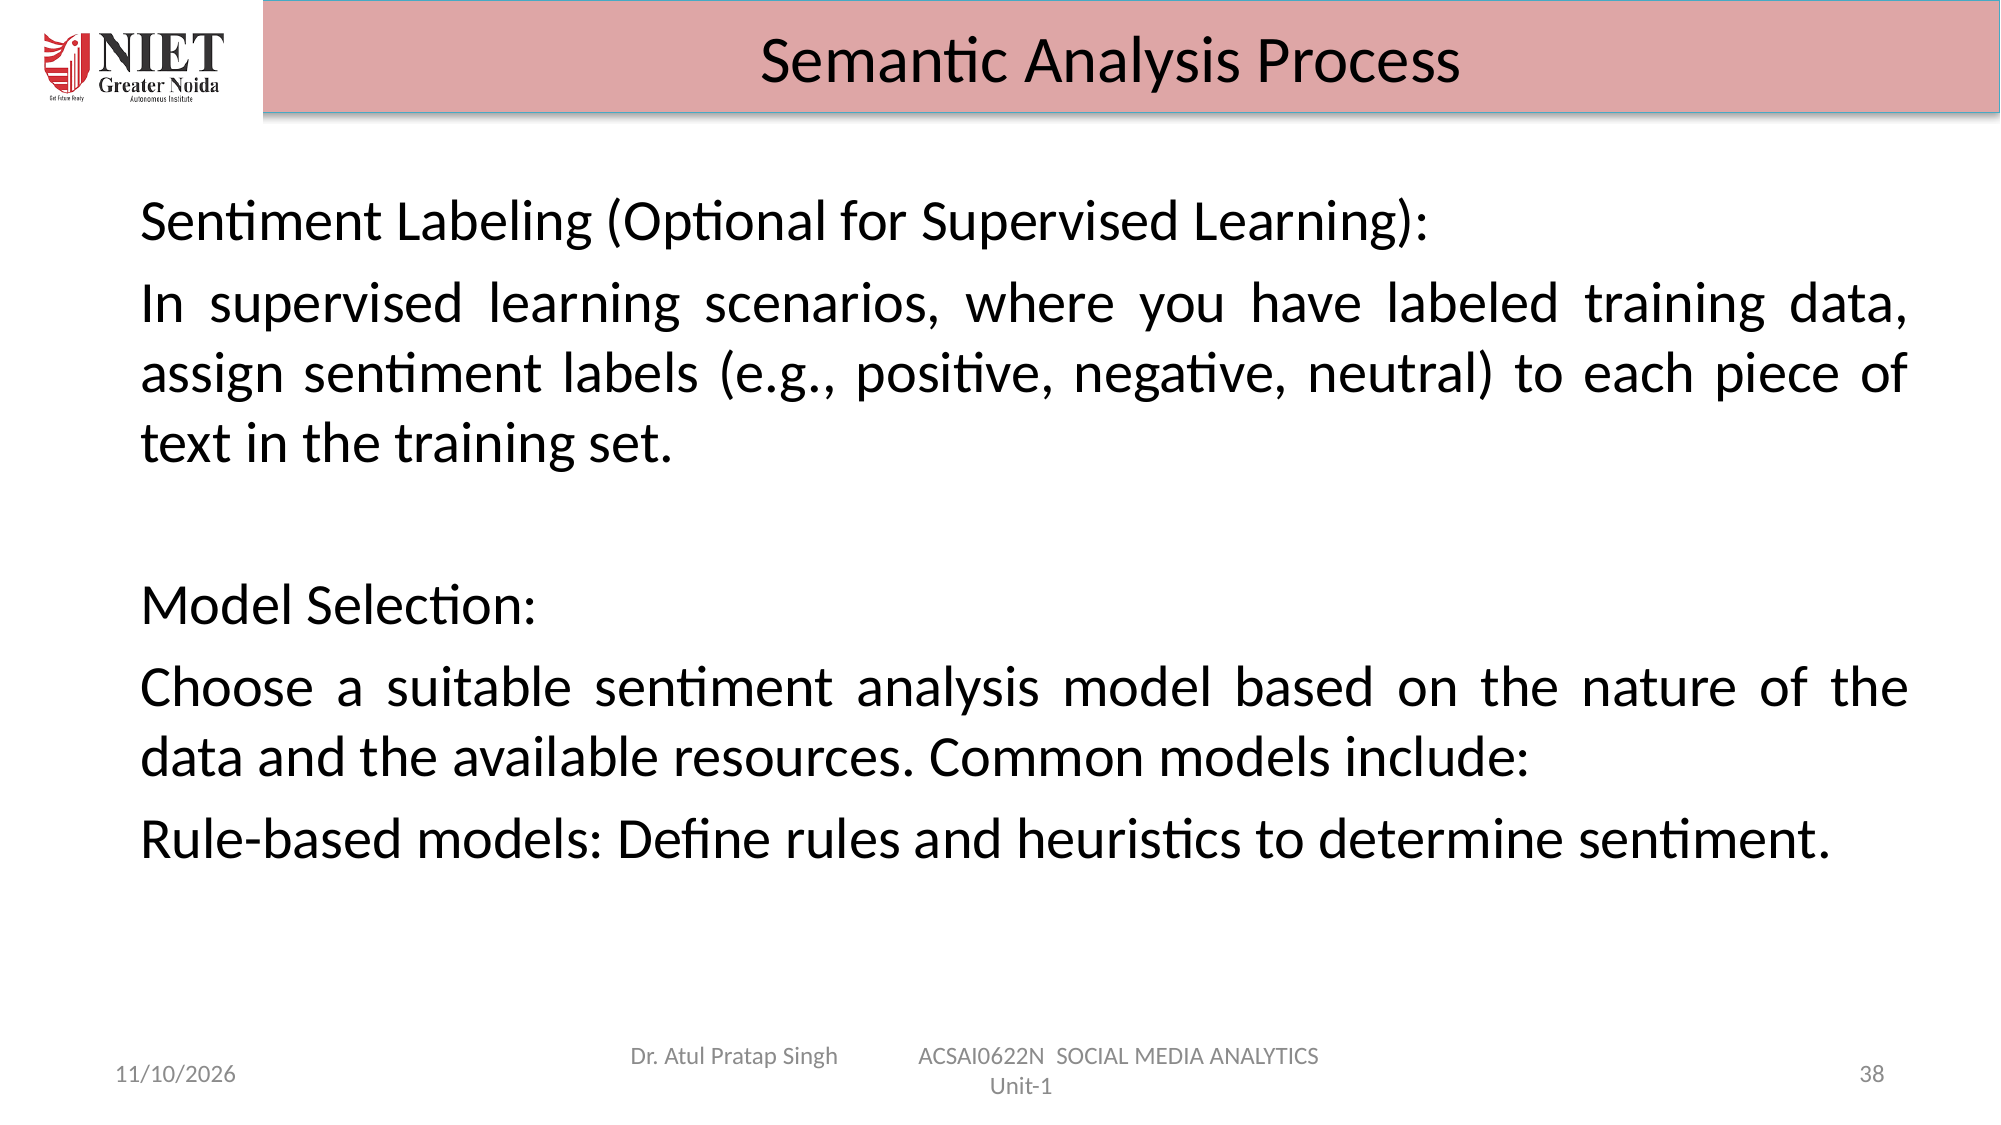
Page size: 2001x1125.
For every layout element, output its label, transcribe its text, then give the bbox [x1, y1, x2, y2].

picture [2, 0, 263, 144]
list Sentiment Labeling (Optional for Supervised Learning): In supervised learning scenarios, where you have labeled training data, assign sentiment labels (e.g., positive, negative, neutral) to each piece of text in the training set. Model Selection: Choose a suitable sentiment analysis model based on the nature of the data and the available resources. Common models include: Rule-based models: Define rules and heuristics to determine sentiment. [125, 174, 1925, 1040]
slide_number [99, 1042, 567, 1103]
footer Dr. Atul Pratap Singh ACSAI0622N SOCIAL MEDIA ANALYTICS Unit-1 [613, 1040, 1389, 1100]
slide_number 38 [1433, 1042, 1900, 1103]
text_box Semantic Analysis Process [266, 0, 2000, 113]
